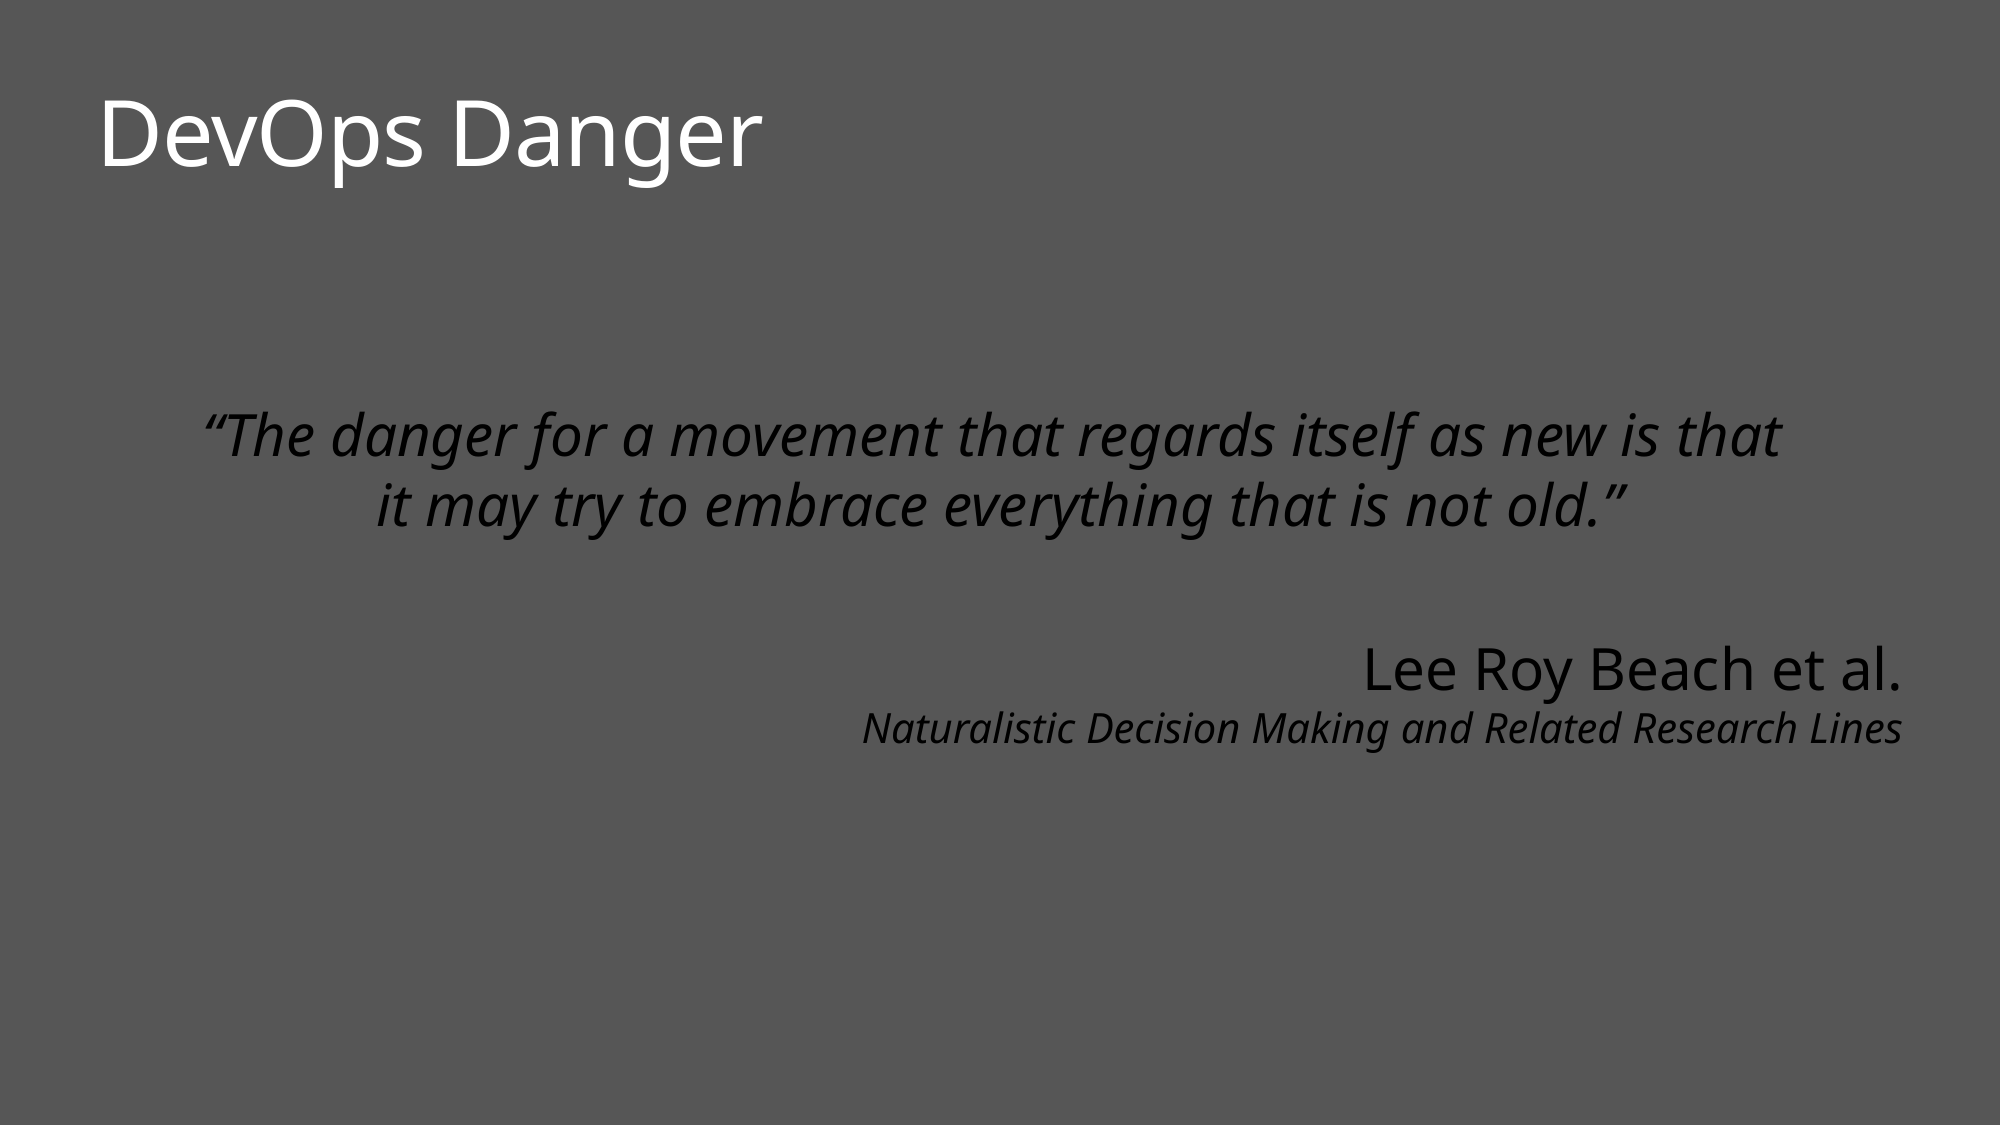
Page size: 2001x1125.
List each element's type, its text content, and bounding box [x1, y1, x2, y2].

list “The danger for a movement that regards itself as new is that it may try to embrace everything that is not old.” Lee Roy Beach et al. Naturalistic Decision Making and Related Research Lines [96, 235, 1904, 767]
title DevOps Danger [96, 75, 1904, 187]
